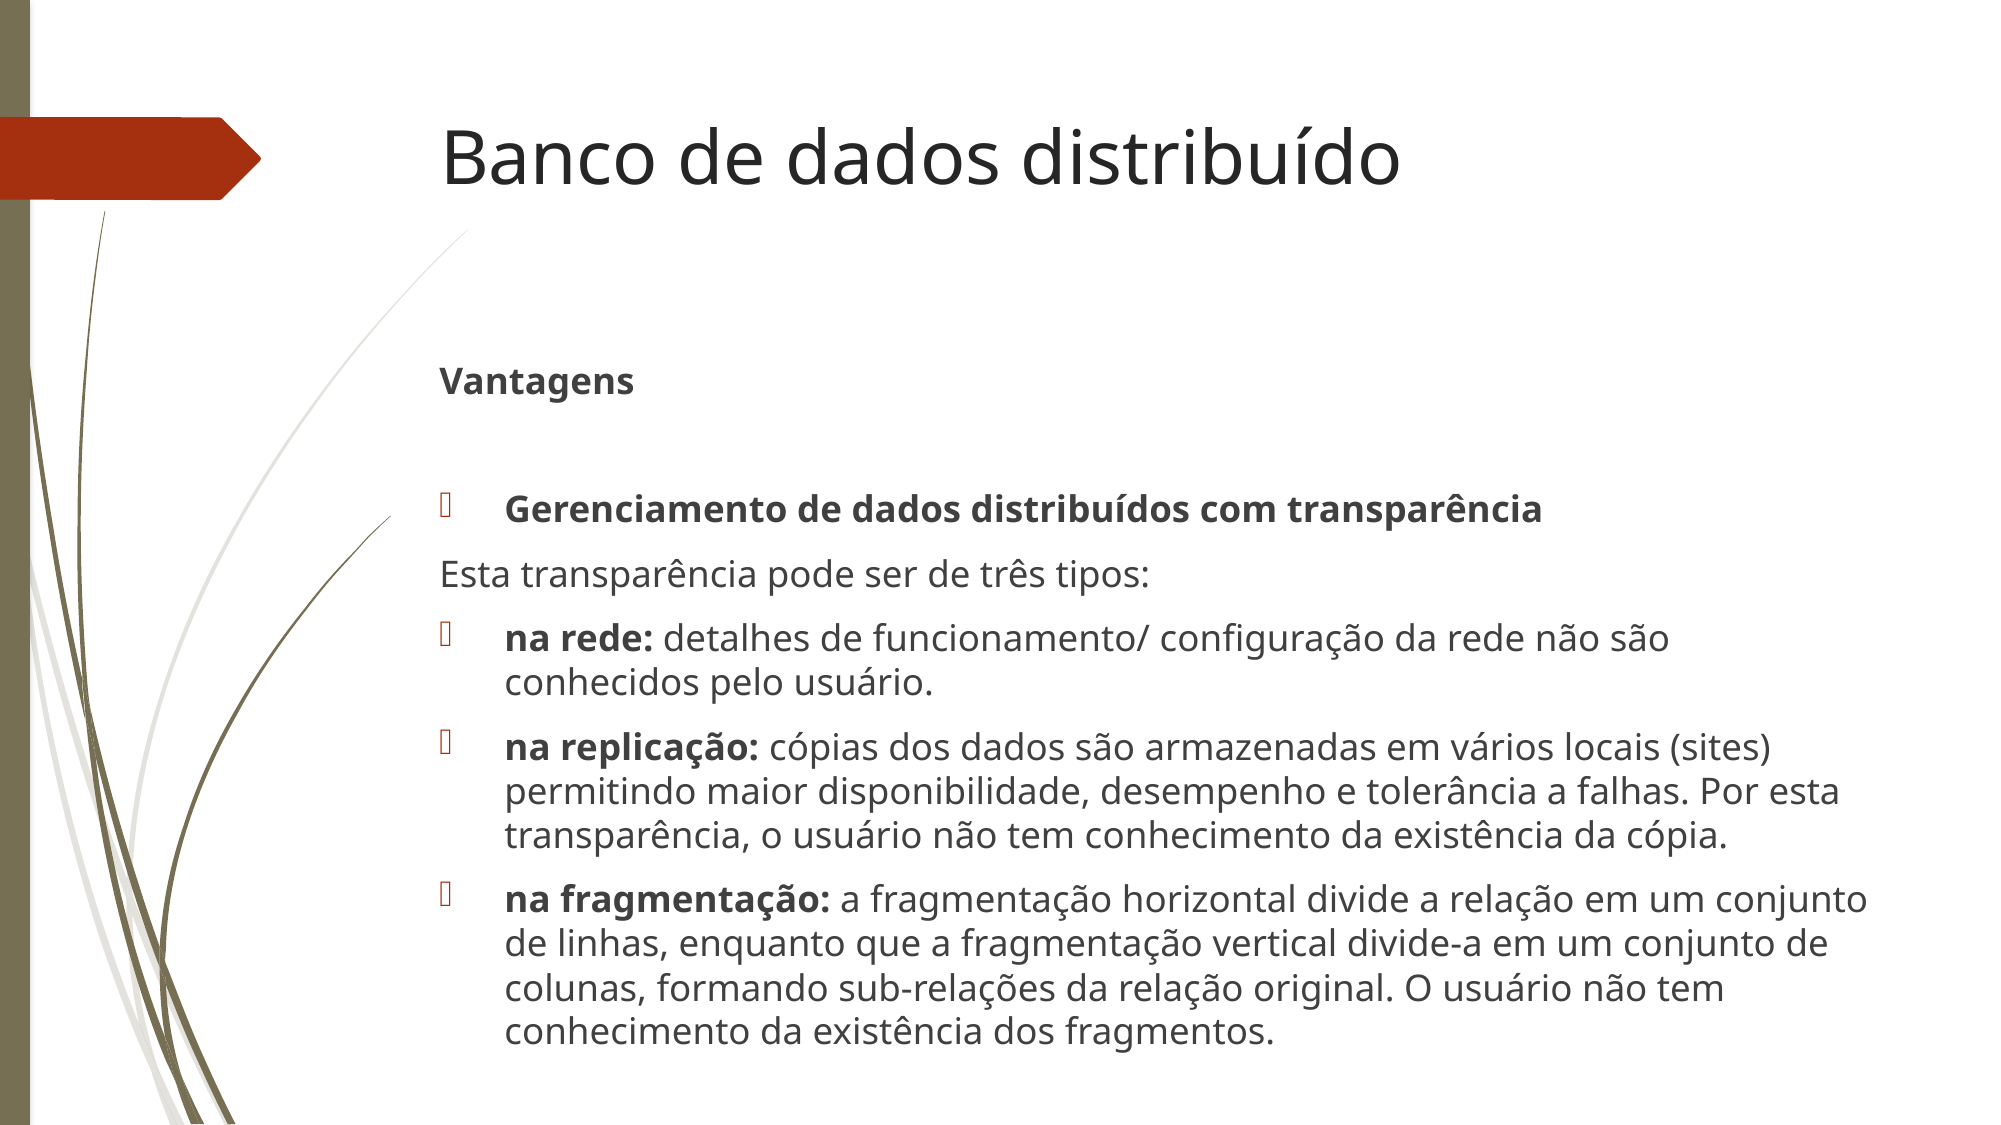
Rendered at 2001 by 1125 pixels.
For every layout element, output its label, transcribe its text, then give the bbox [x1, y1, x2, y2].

text_box Vantagens Gerenciamento de dados distribuídos com transparência Esta transparência pode ser de três tipos: na rede: detalhes de funcionamento/ configuração da rede não são conhecidos pelo usuário. na replicação: cópias dos dados são armazenadas em vários locais (sites) permitindo maior disponibilidade, desempenho e tolerância a falhas. Por esta transparência, o usuário não tem conhecimento da existência da cópia. na fragmentação: a fragmentação horizontal divide a relação em um conjunto de linhas, enquanto que a fragmentação vertical divide-a em um conjunto de colunas, formando sub-relações da relação original. O usuário não tem conhecimento da existência dos fragmentos. [424, 350, 1888, 1064]
text_box Banco de dados distribuído [425, 102, 1888, 313]
